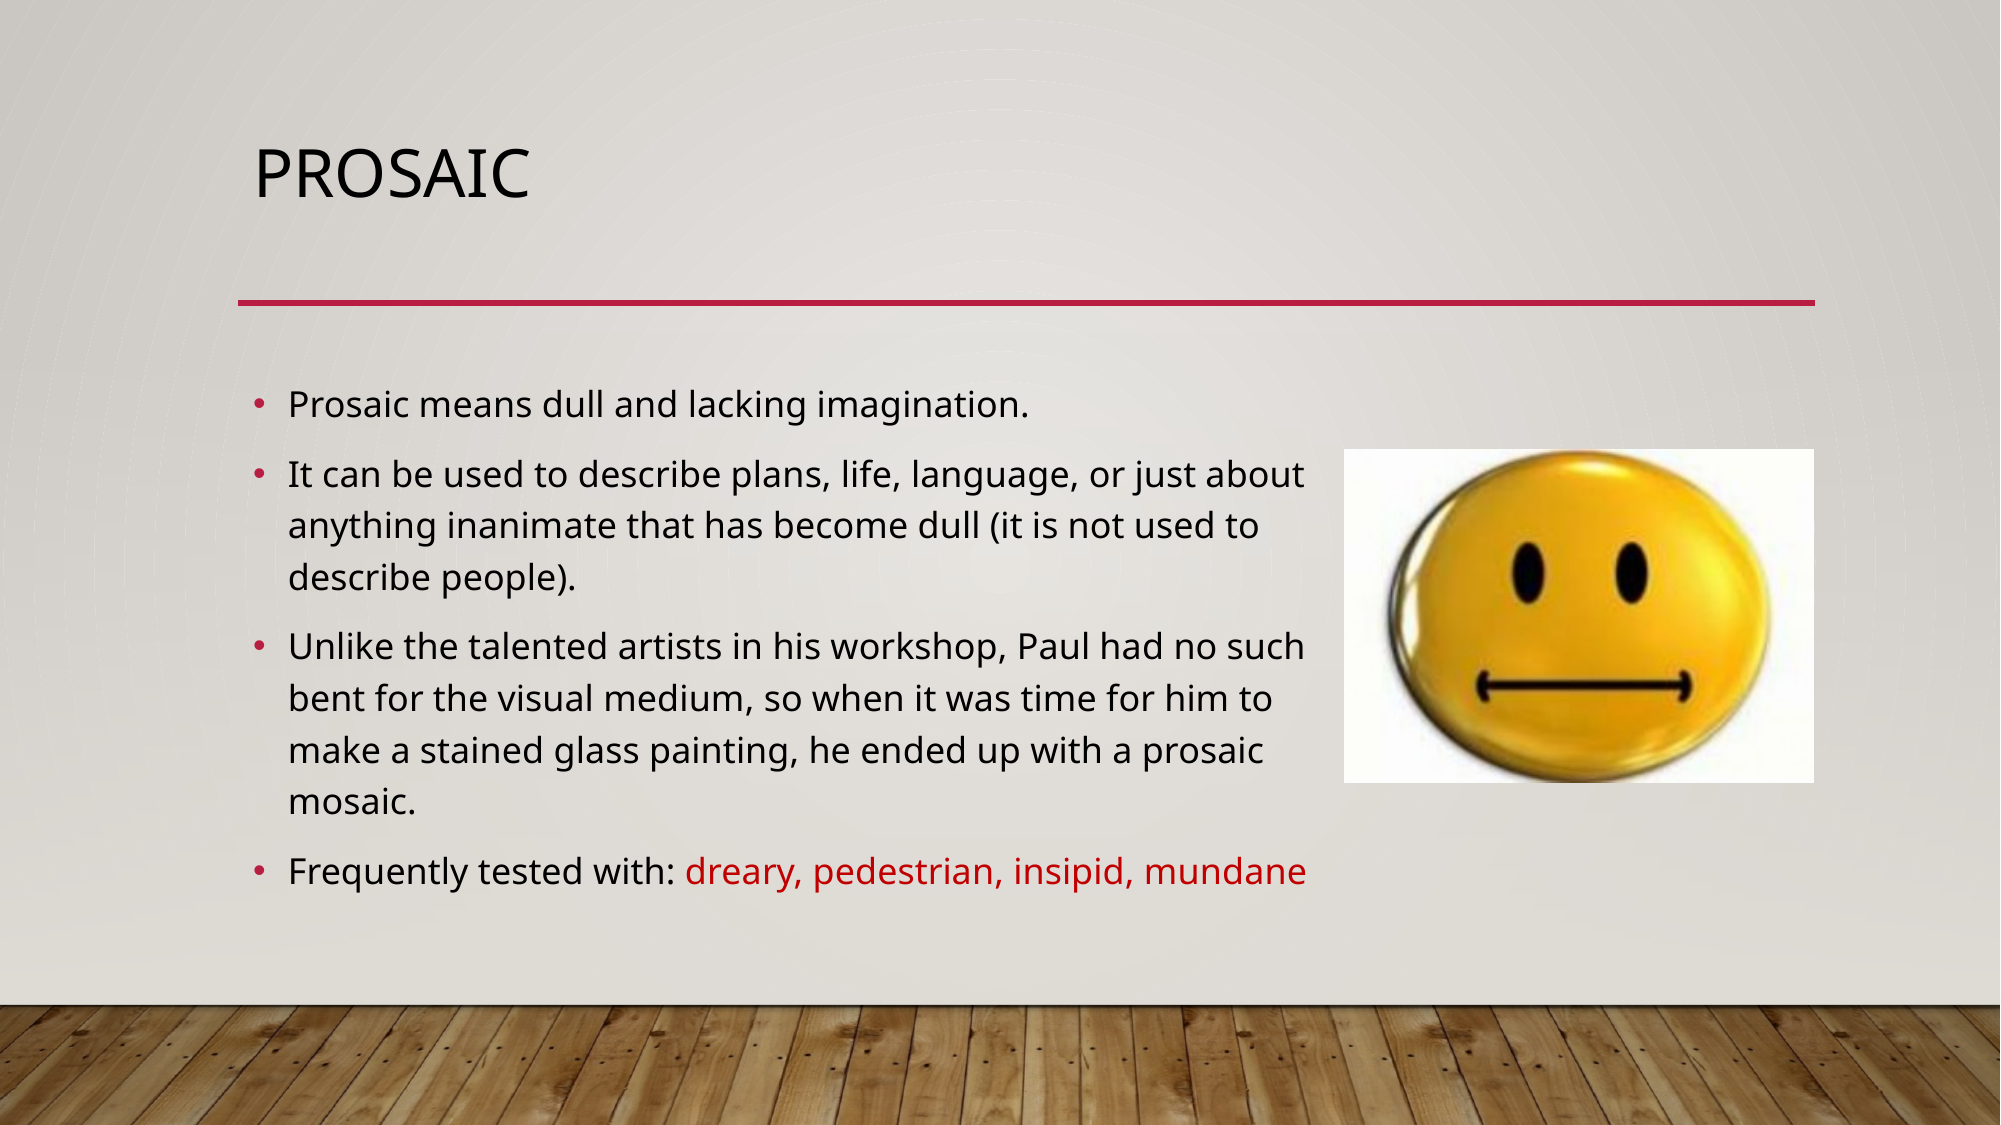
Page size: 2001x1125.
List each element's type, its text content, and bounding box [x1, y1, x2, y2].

list Prosaic means dull and lacking imagination. It can be used to describe plans, life, language, or just about anything inanimate that has become dull (it is not used to describe people). Unlike the talented artists in his workshop, Paul had no such bent for the visual medium, so when it was time for him to make a stained glass painting, he ended up with a prosaic mosaic. Frequently tested with: dreary, pedestrian, insipid, mundane [238, 365, 1330, 932]
picture [1344, 448, 1814, 783]
picture [0, 1005, 2000, 1125]
title prosaic [238, 131, 1814, 305]
